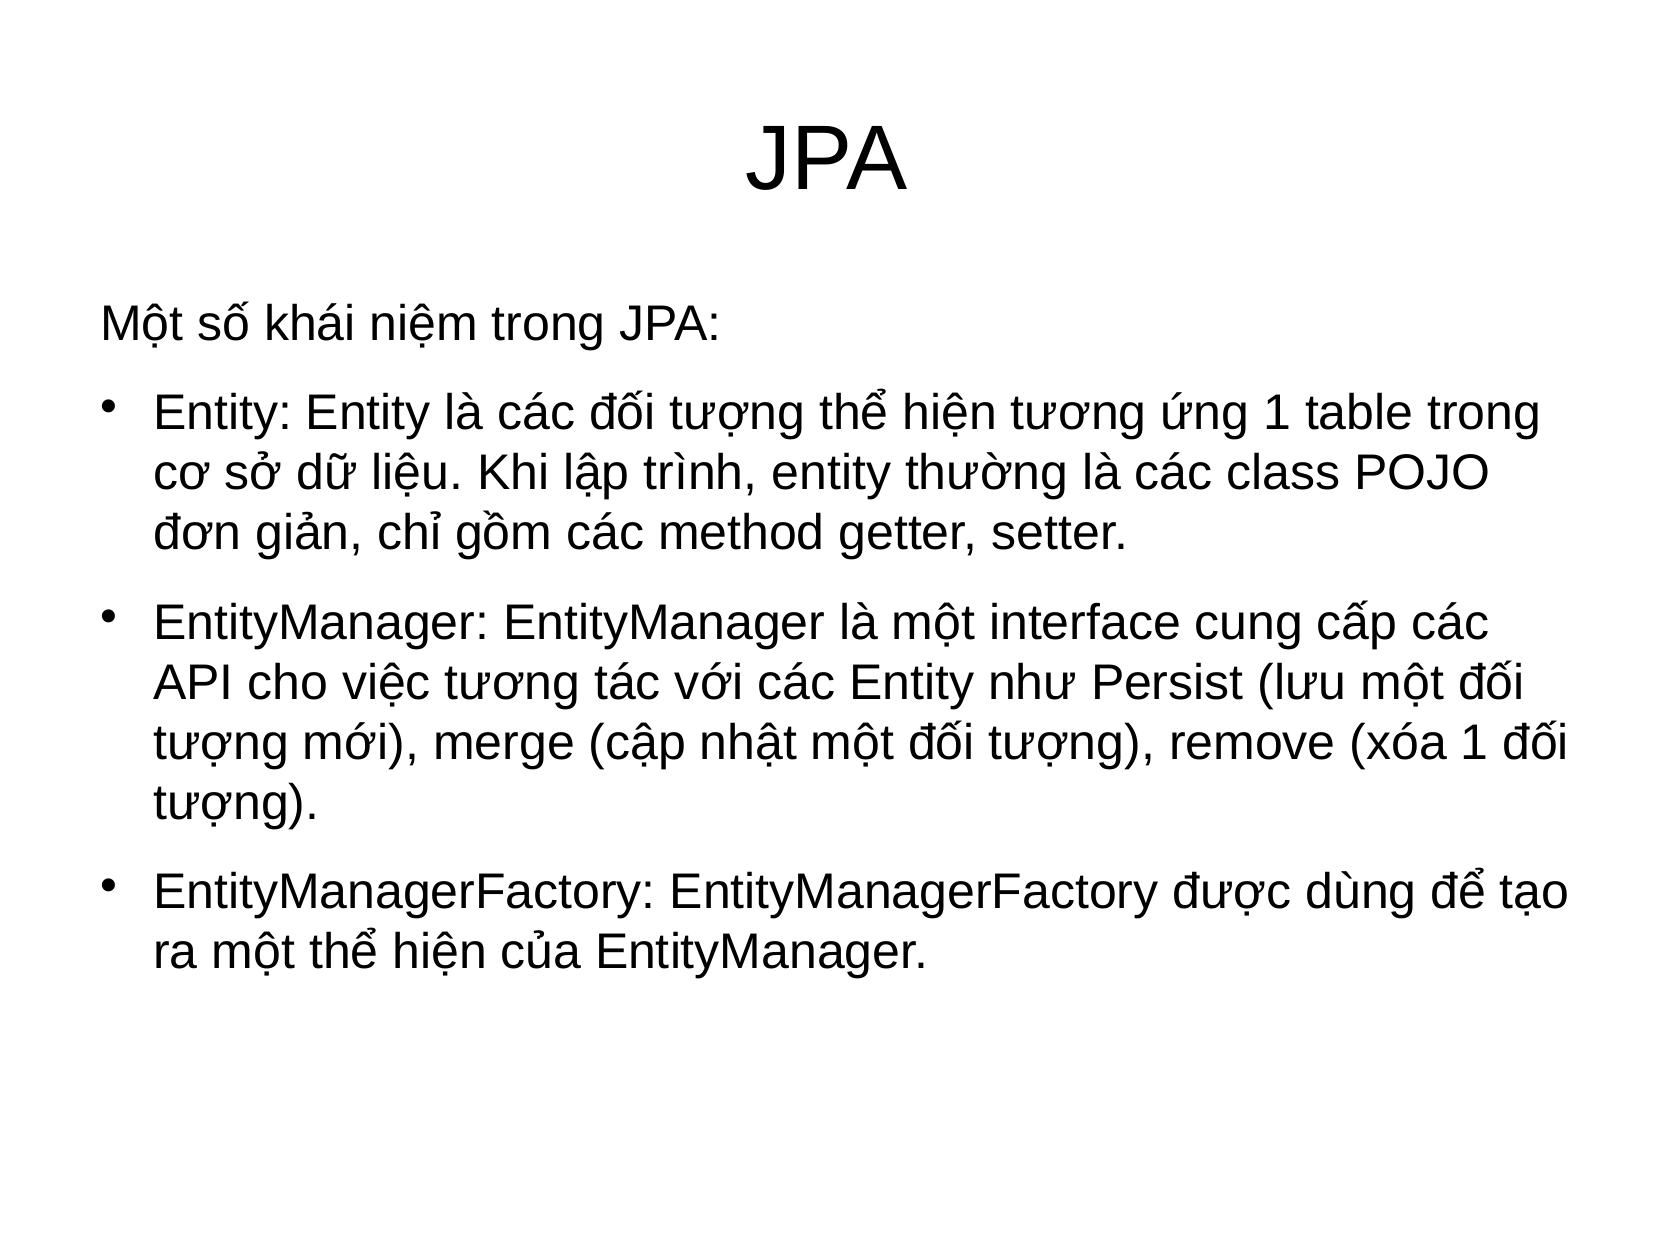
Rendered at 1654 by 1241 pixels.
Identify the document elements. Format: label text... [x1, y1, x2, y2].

text_box JPA [82, 49, 1571, 257]
text_box Một số khái niệm trong JPA: Entity: Entity là các đối tượng thể hiện tương ứng 1 table trong cơ sở dữ liệu. Khi lập trình, entity thường là các class POJO đơn giản, chỉ gồm các method getter, setter. EntityManager: EntityManager là một interface cung cấp các API cho việc tương tác với các Entity như Persist (lưu một đối tượng mới), merge (cập nhật một đối tượng), remove (xóa 1 đối tượng). EntityManagerFactory: EntityManagerFactory được dùng để tạo ra một thể hiện của EntityManager. [82, 290, 1571, 1109]
